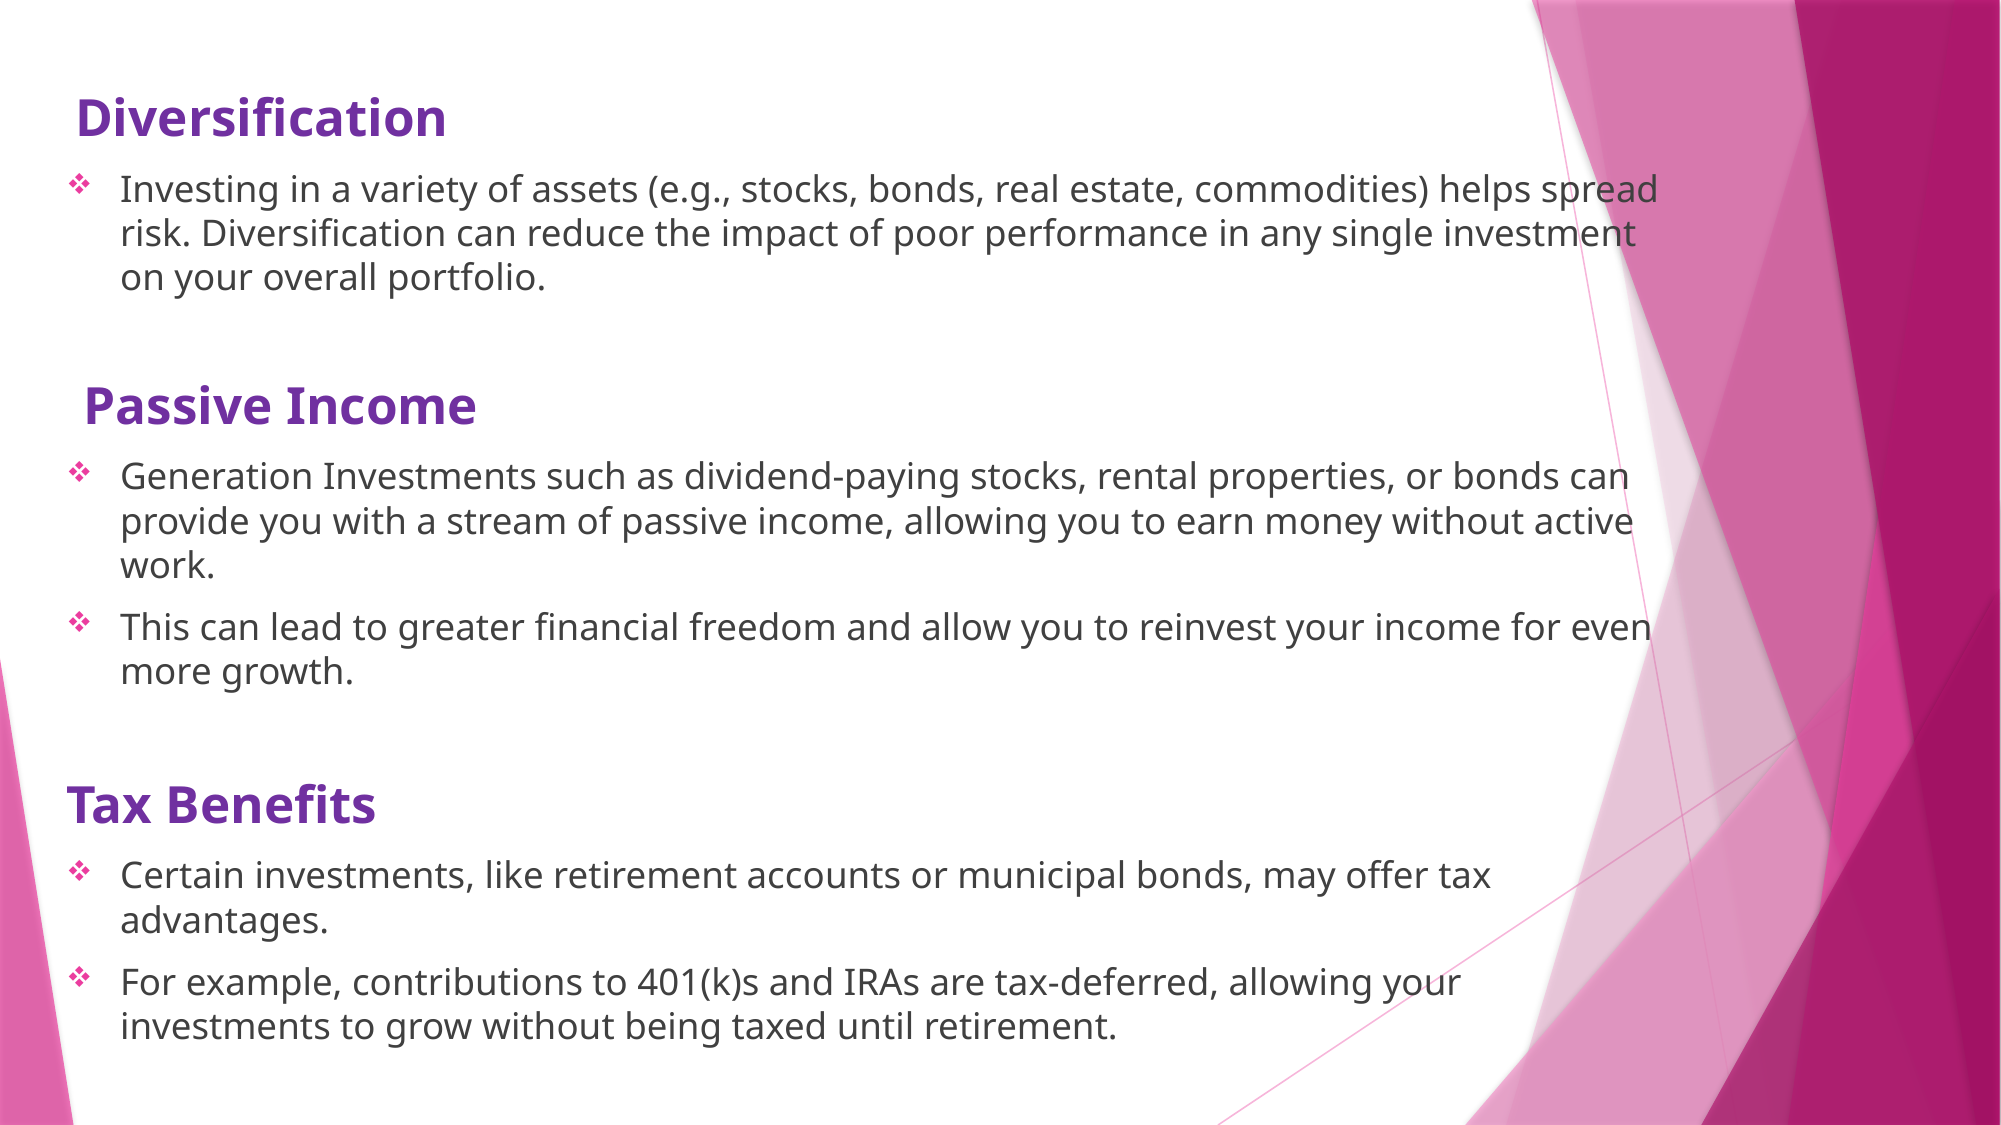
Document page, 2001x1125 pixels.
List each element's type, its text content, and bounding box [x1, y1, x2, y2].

list Diversification Investing in a variety of assets (e.g., stocks, bonds, real estate, commodities) helps spread risk. Diversification can reduce the impact of poor performance in any single investment on your overall portfolio. Passive Income Generation Investments such as dividend-paying stocks, rental properties, or bonds can provide you with a stream of passive income, allowing you to earn money without active work. This can lead to greater financial freedom and allow you to reinvest your income for even more growth. Tax Benefits Certain investments, like retirement accounts or municipal bonds, may offer tax advantages. For example, contributions to 401(k)s and IRAs are tax-deferred, allowing your investments to grow without being taxed until retirement. [51, 78, 1691, 1057]
